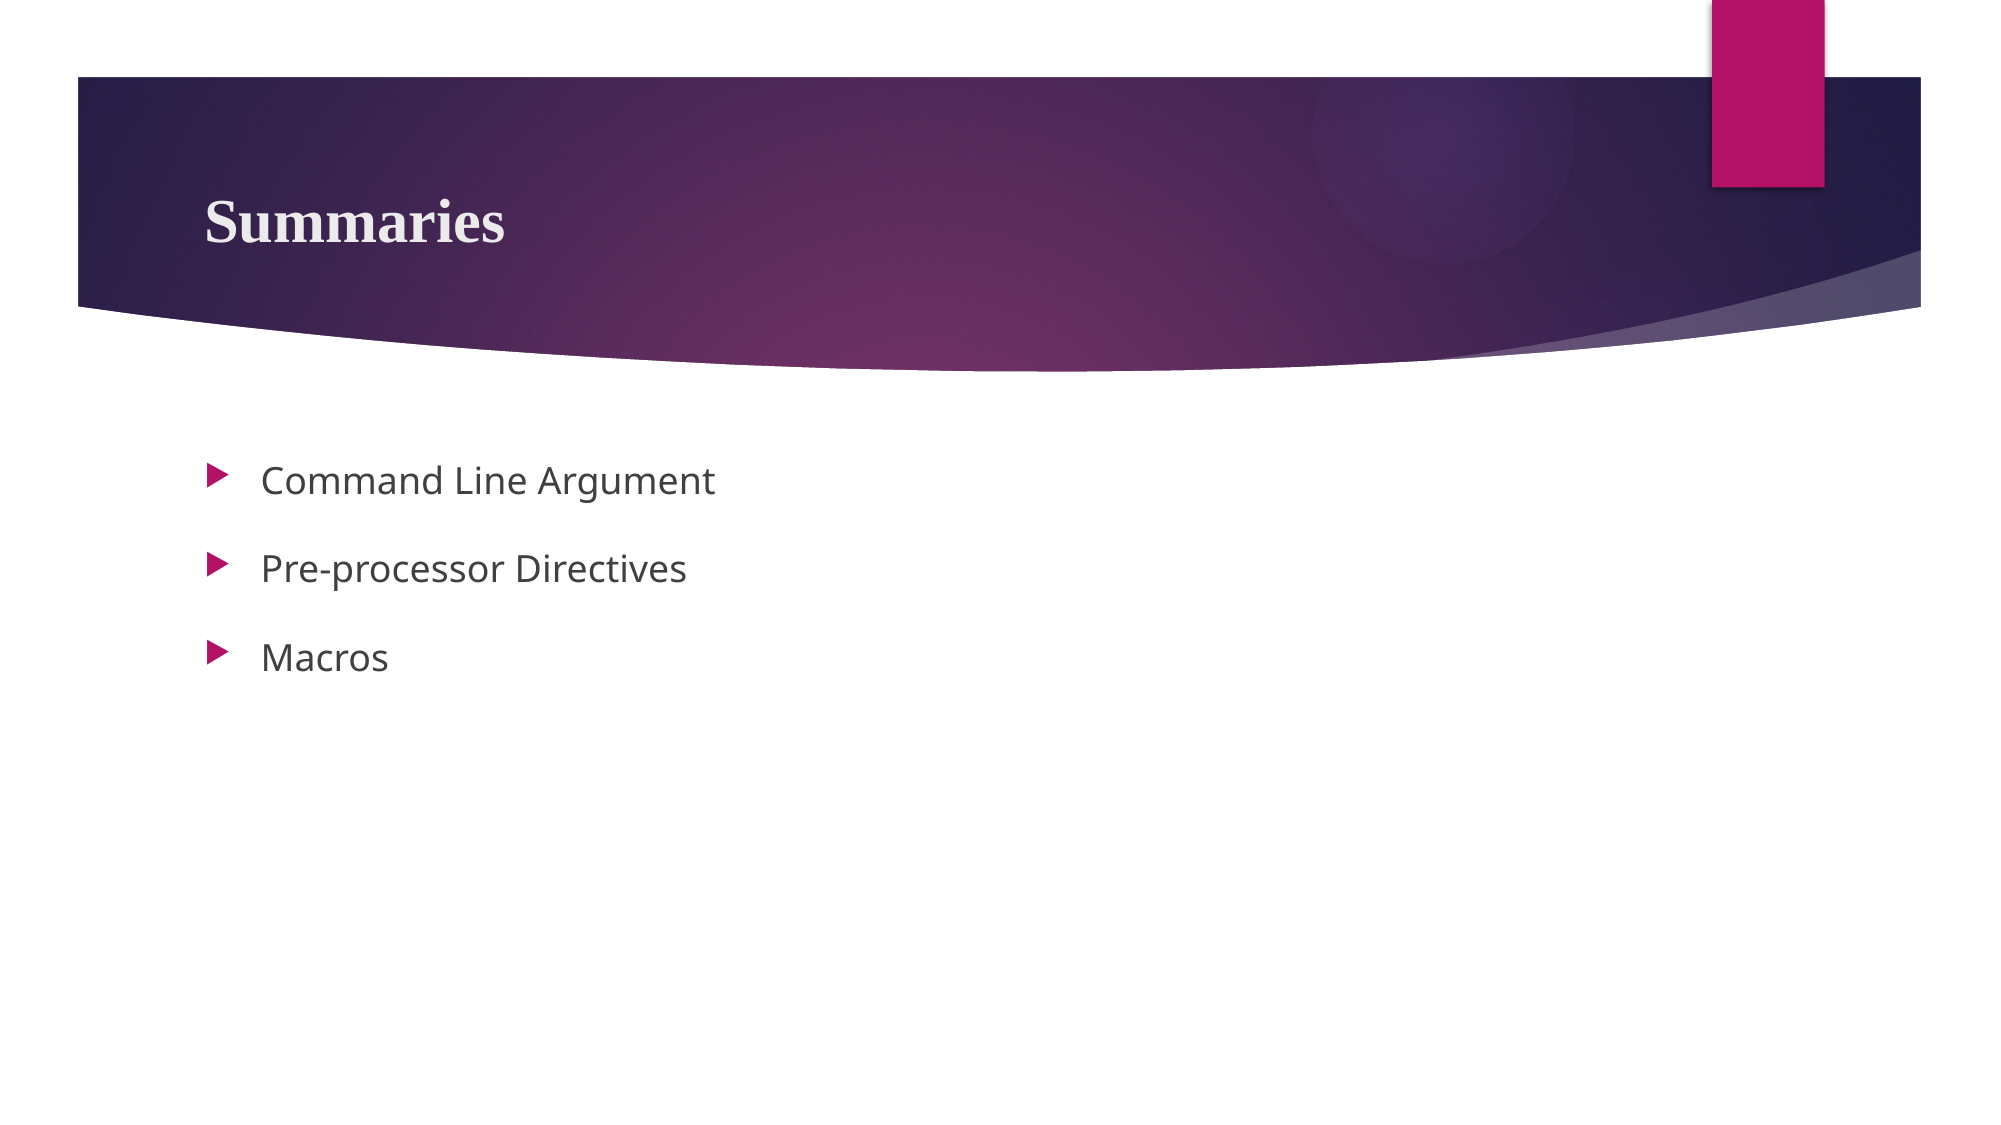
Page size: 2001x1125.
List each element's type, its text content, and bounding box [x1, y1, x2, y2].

list Command Line Argument Pre-processor Directives Macros [189, 427, 1638, 988]
title Summaries [189, 159, 1627, 276]
